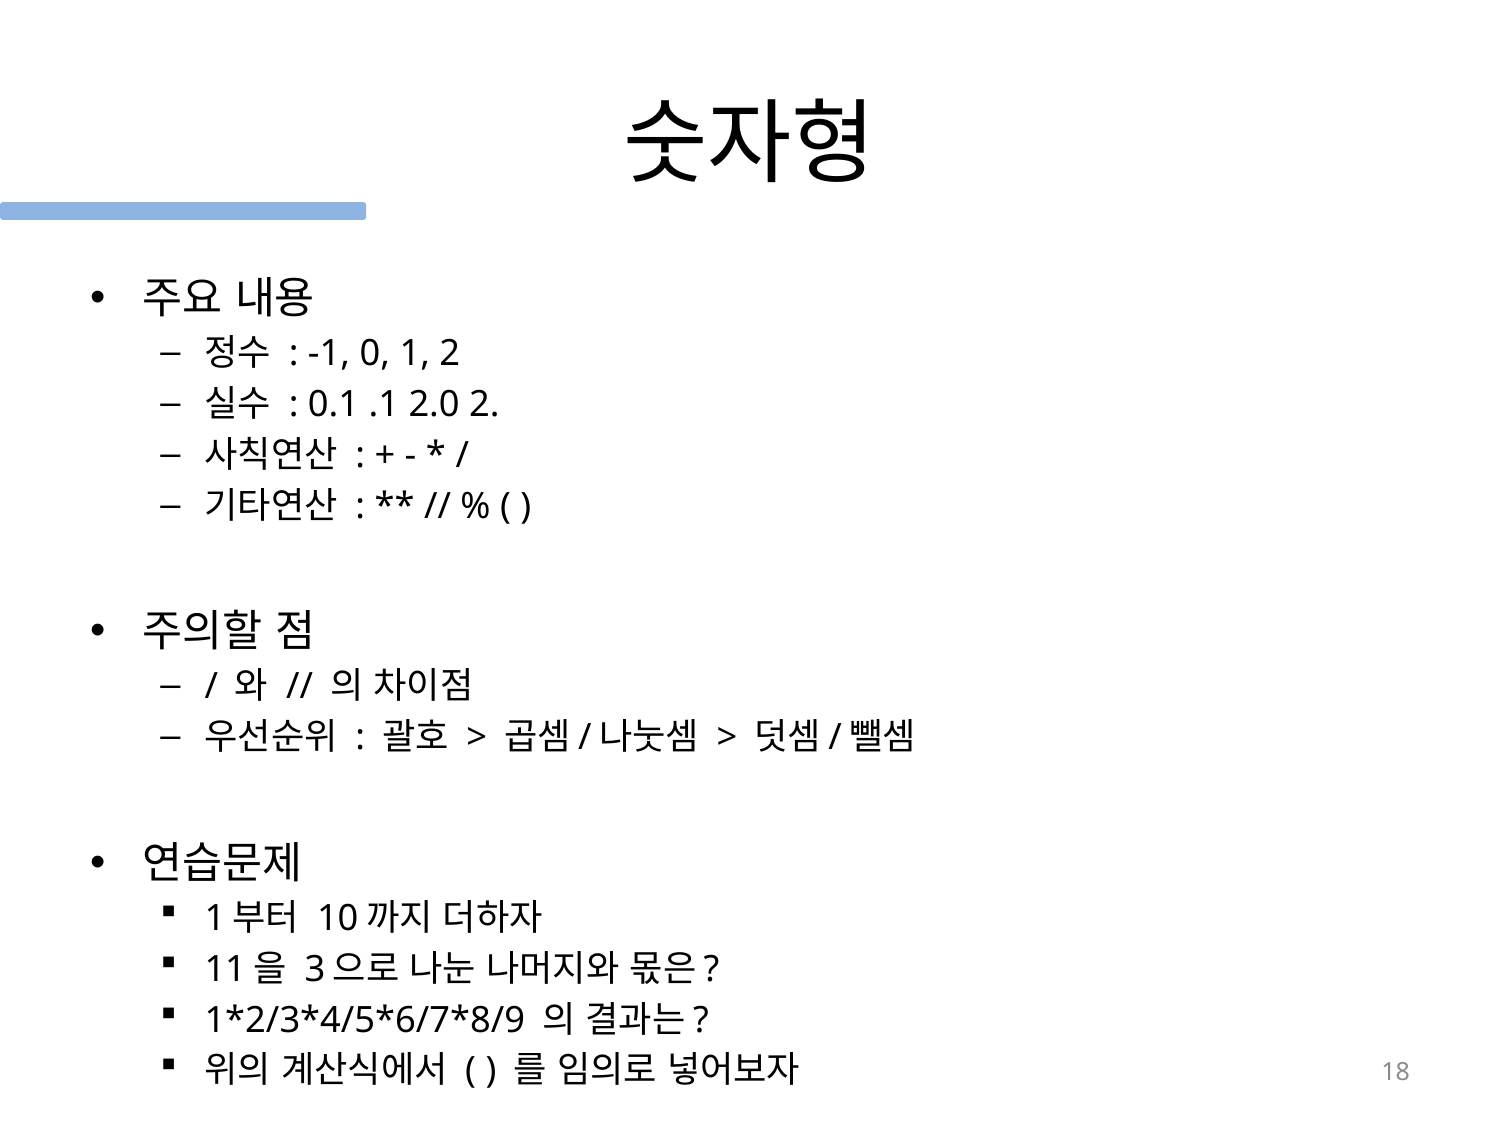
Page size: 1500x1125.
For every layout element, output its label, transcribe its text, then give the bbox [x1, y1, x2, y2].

title 숫자형 [75, 45, 1425, 233]
slide_number 18 [1074, 1042, 1425, 1103]
text_box [0, 200, 369, 222]
list 주요 내용 정수 : -1, 0, 1, 2 실수 : 0.1 .1 2.0 2. 사칙연산 : + - * / 기타연산 : ** // % ( ) 주의할 점 / 와 // 의 차이점 우선순위 : 괄호 > 곱셈/나눗셈 > 덧셈/뺄셈 연습문제 1부터 10까지 더하자 11을 3으로 나눈 나머지와 몫은? 1*2/3*4/5*6/7*8/9 의 결과는? 위의 계산식에서 ( ) 를 임의로 넣어보자 [75, 262, 1425, 1106]
